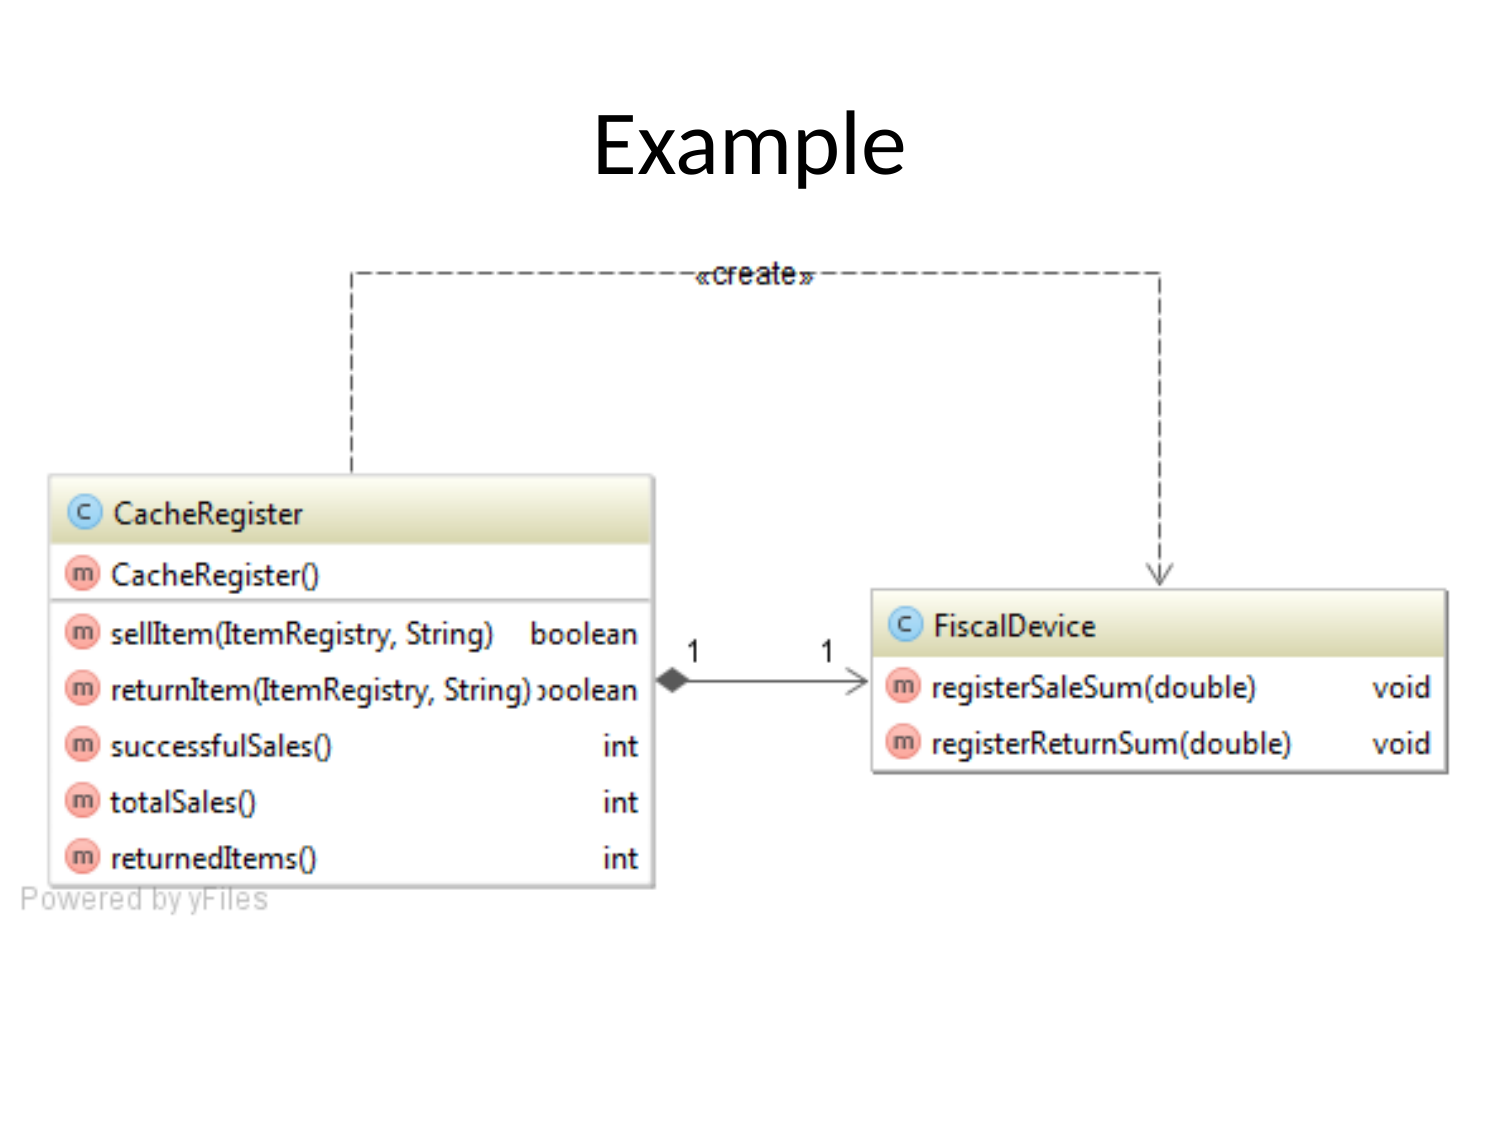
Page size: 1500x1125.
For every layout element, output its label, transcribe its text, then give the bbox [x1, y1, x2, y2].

title Example [75, 44, 1425, 194]
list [0, 196, 1500, 941]
